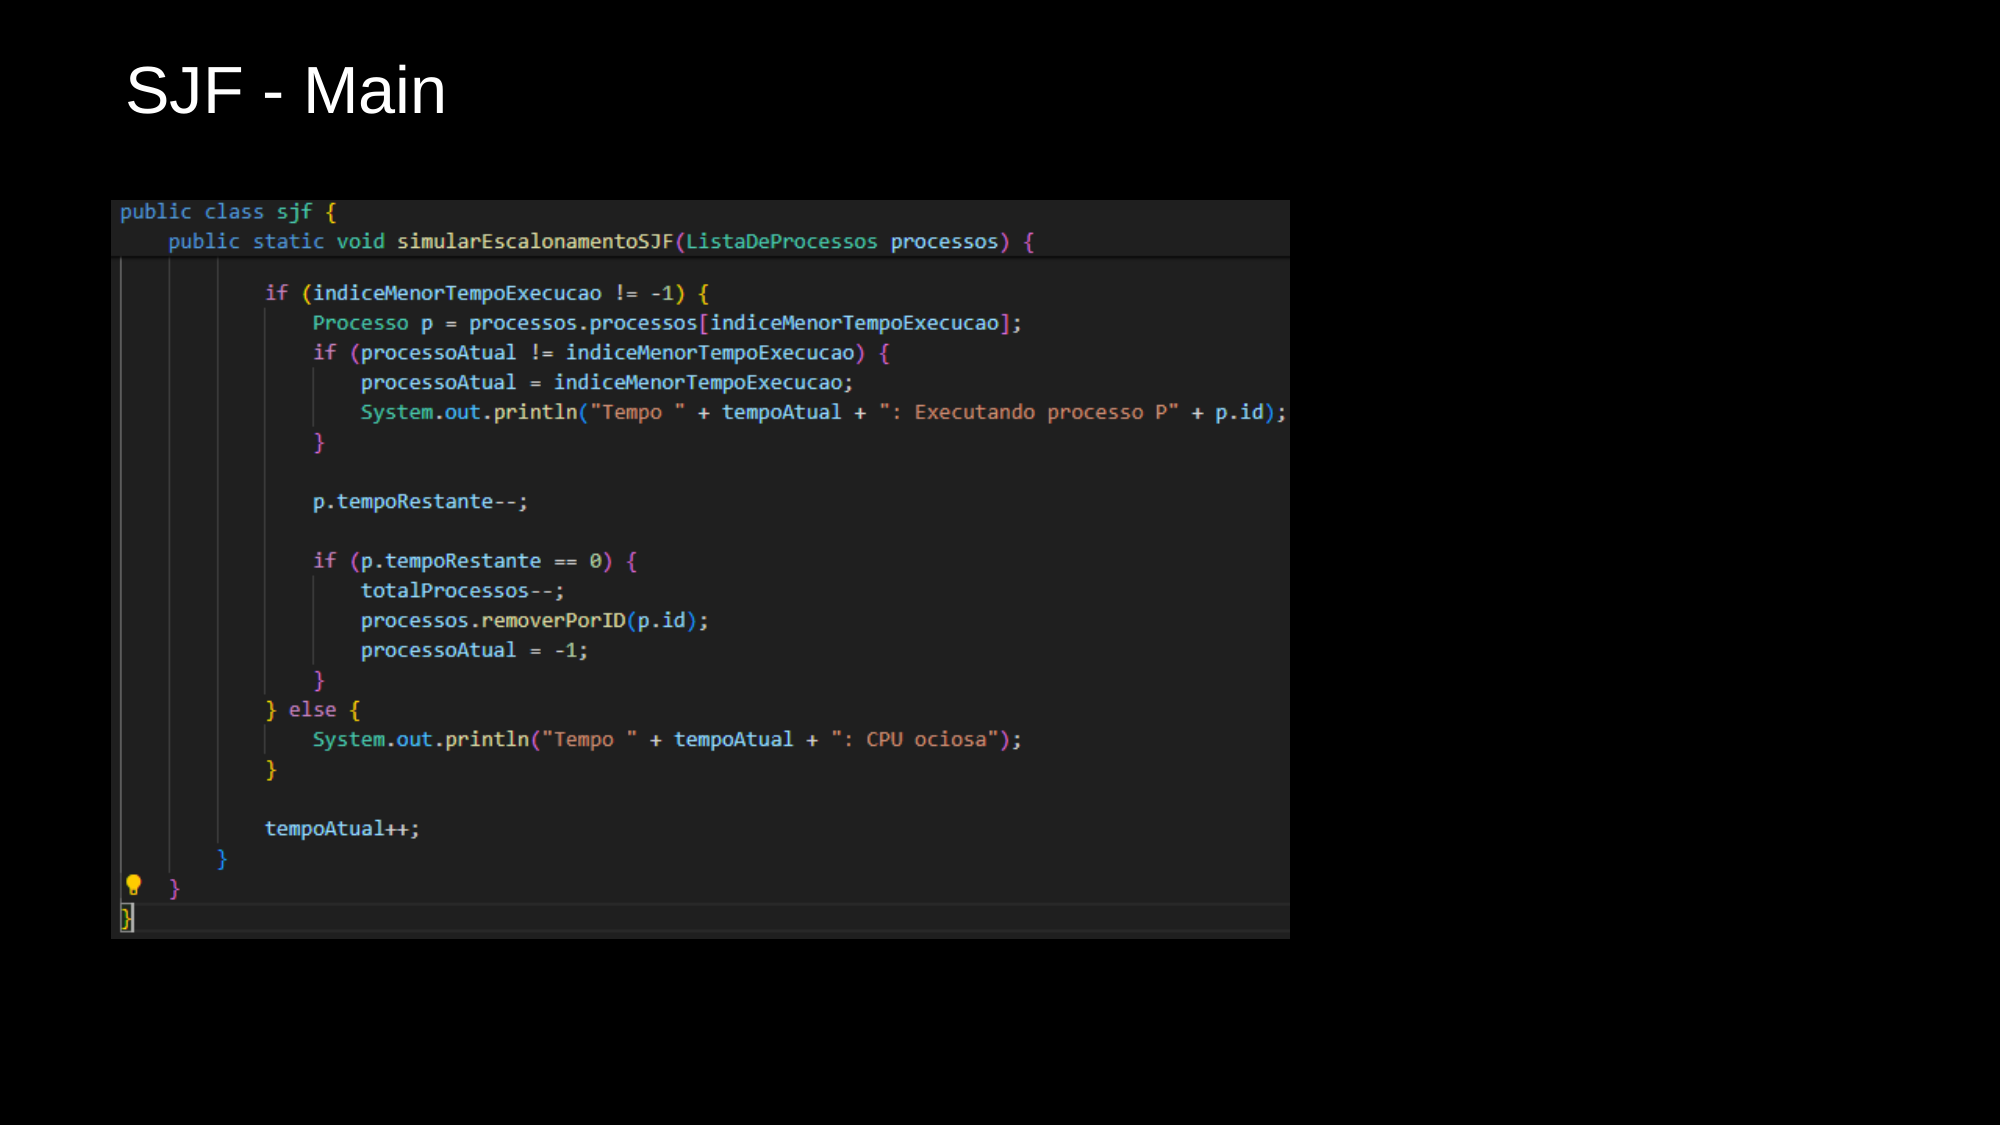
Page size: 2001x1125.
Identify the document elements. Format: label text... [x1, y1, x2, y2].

text_box SJF - Main [110, 39, 853, 135]
picture [111, 200, 1290, 939]
